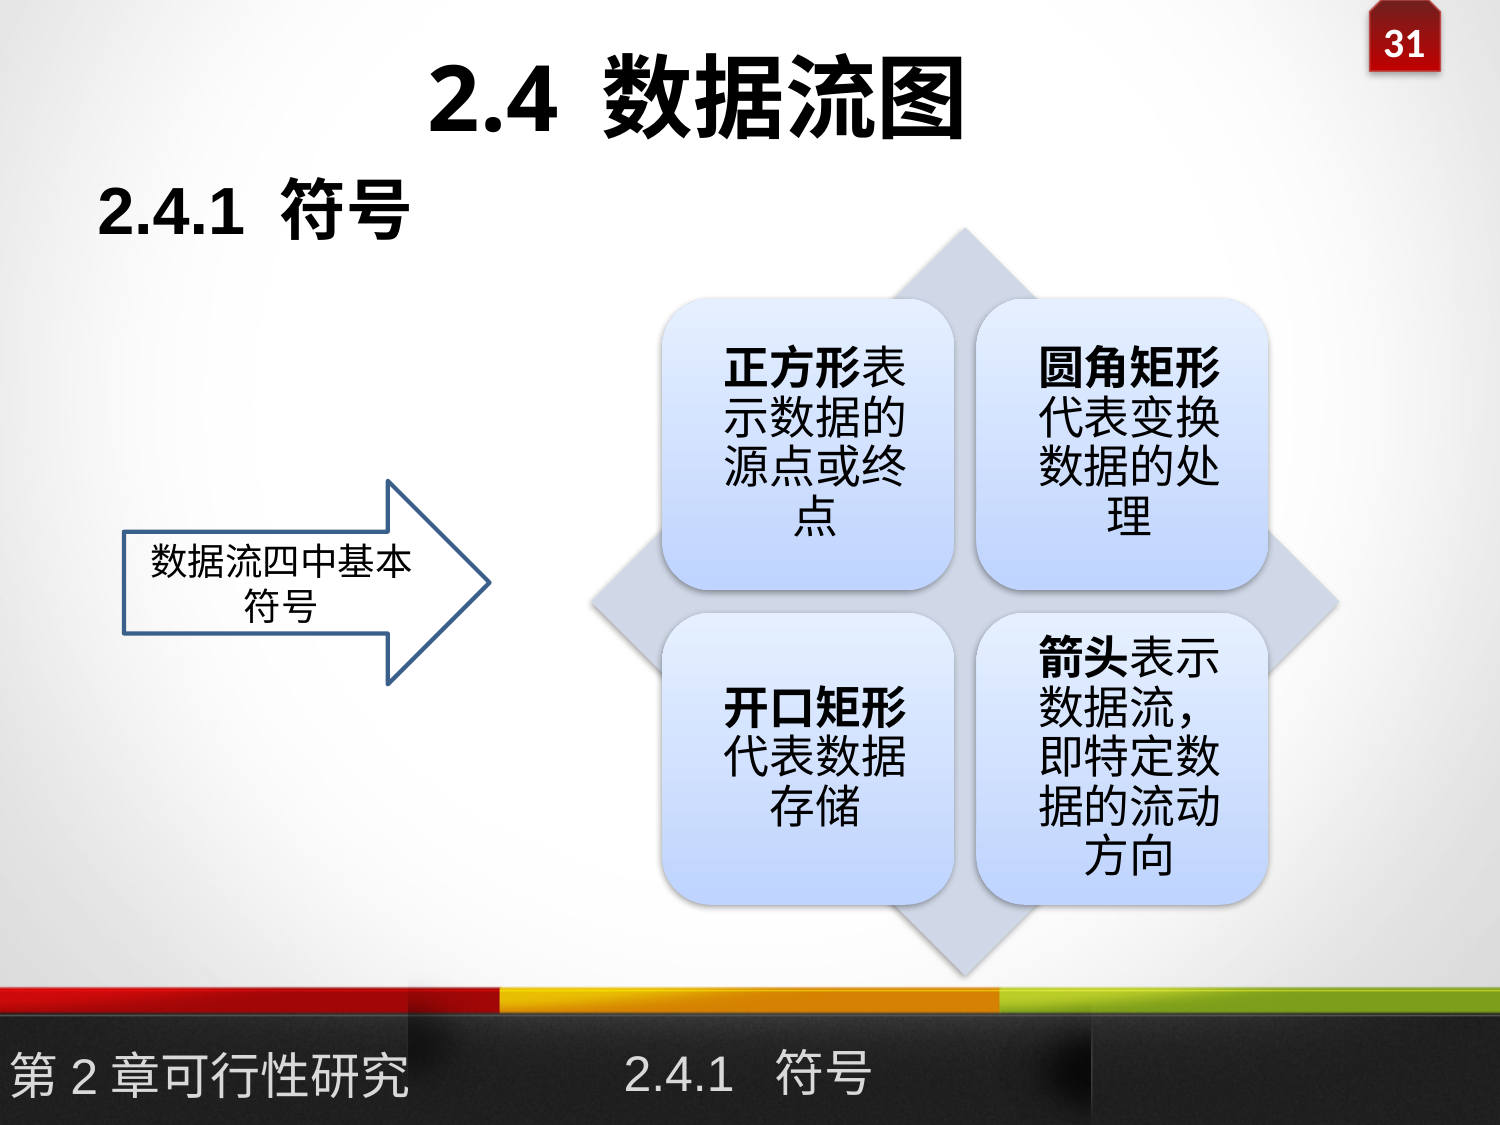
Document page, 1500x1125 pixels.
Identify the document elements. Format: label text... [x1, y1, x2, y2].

text_box 第2章可行性研究 [0, 1035, 437, 1114]
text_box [471, 227, 1459, 977]
text_box 数据流四中基本符号 [121, 478, 466, 687]
text_box 2.4.1 符号 [80, 159, 492, 258]
title 2.4 数据流图 [23, 1, 1374, 189]
text_box 2.4.1 符号 [454, 1032, 1044, 1111]
picture [0, 0, 1500, 1125]
